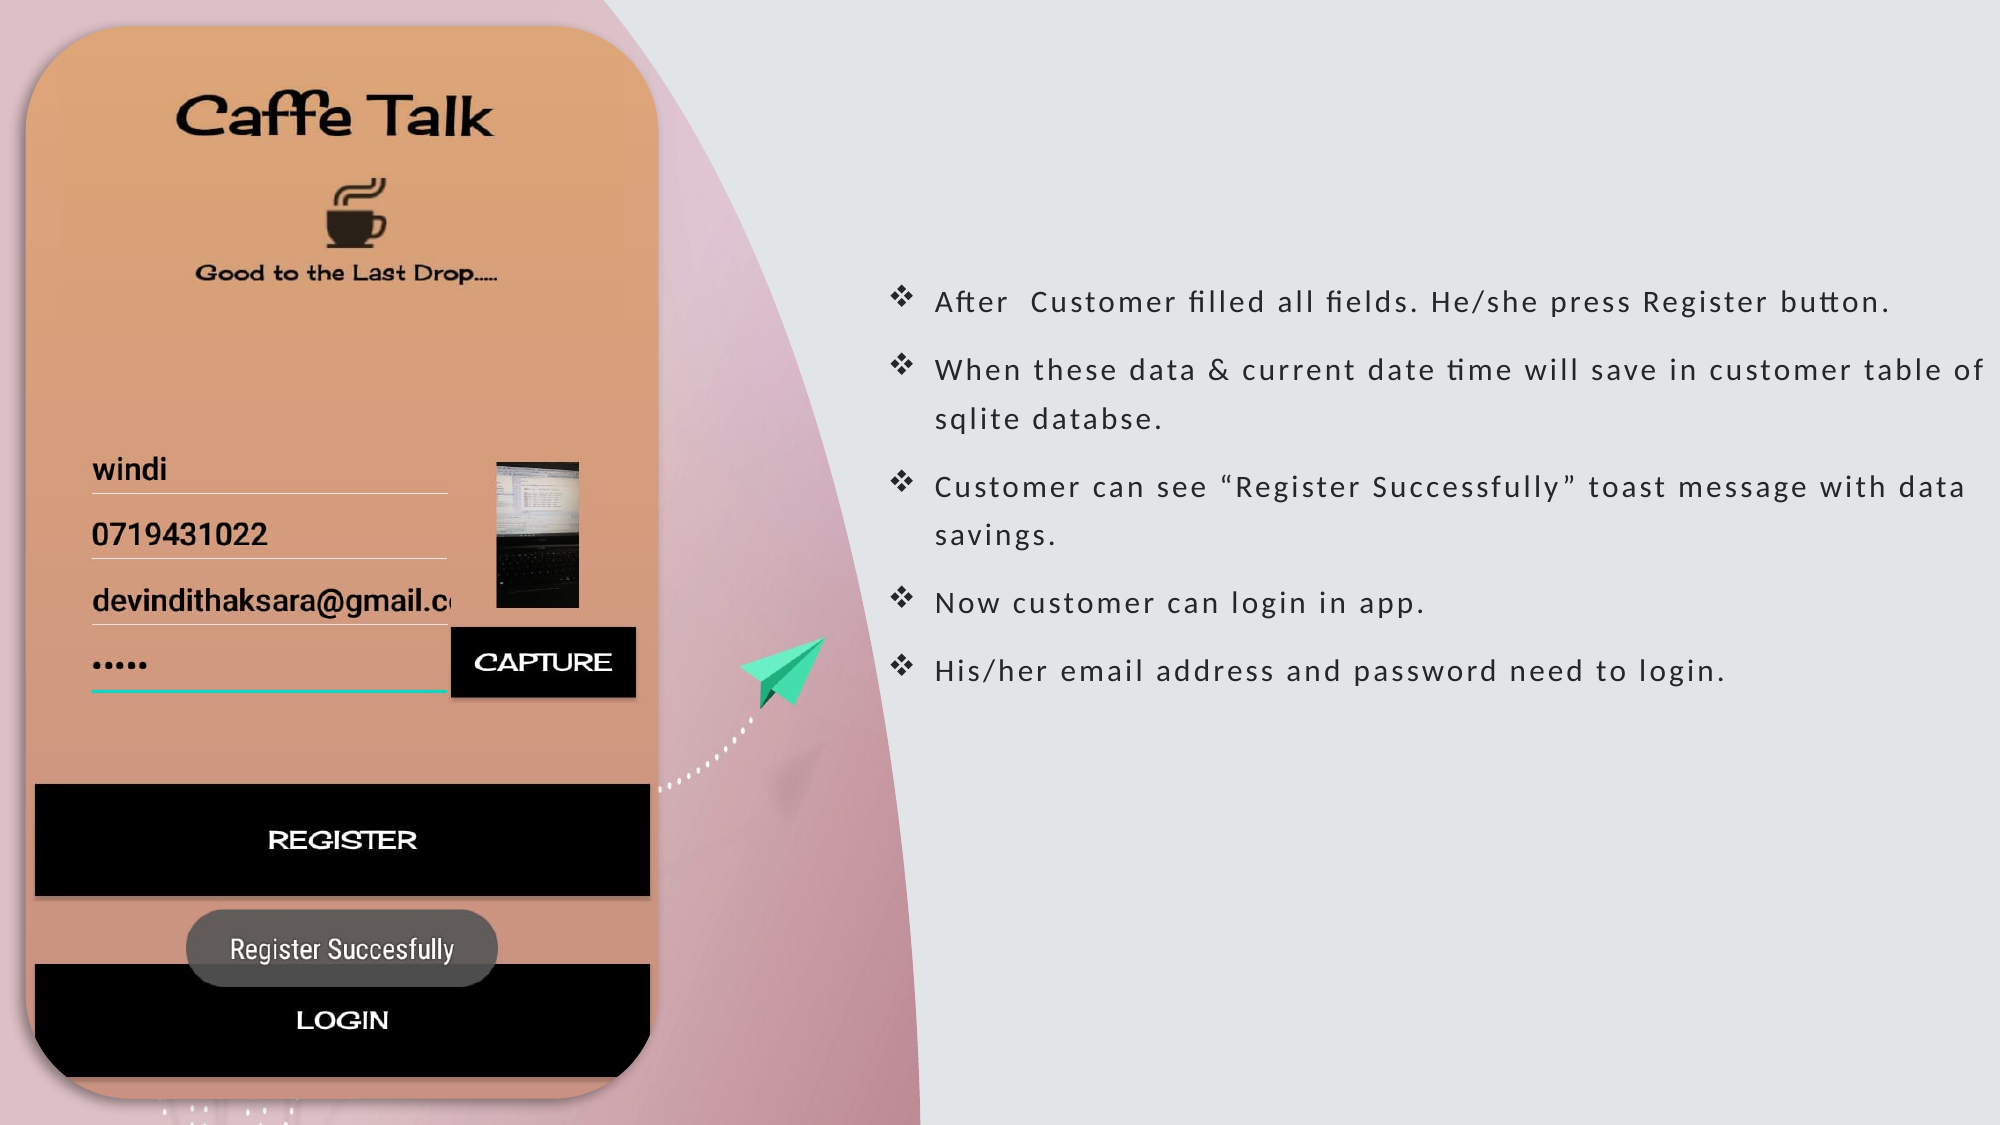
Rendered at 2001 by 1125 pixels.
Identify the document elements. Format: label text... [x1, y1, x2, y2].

subtitle After Customer filled all fields. He/she press Register button. When these data & current date time will save in customer table of sqlite databse. Customer can see “Register Successfully” toast message with data savings. Now customer can login in app. His/her email address and password need to login. [921, 252, 2000, 882]
picture [0, 0, 921, 1125]
